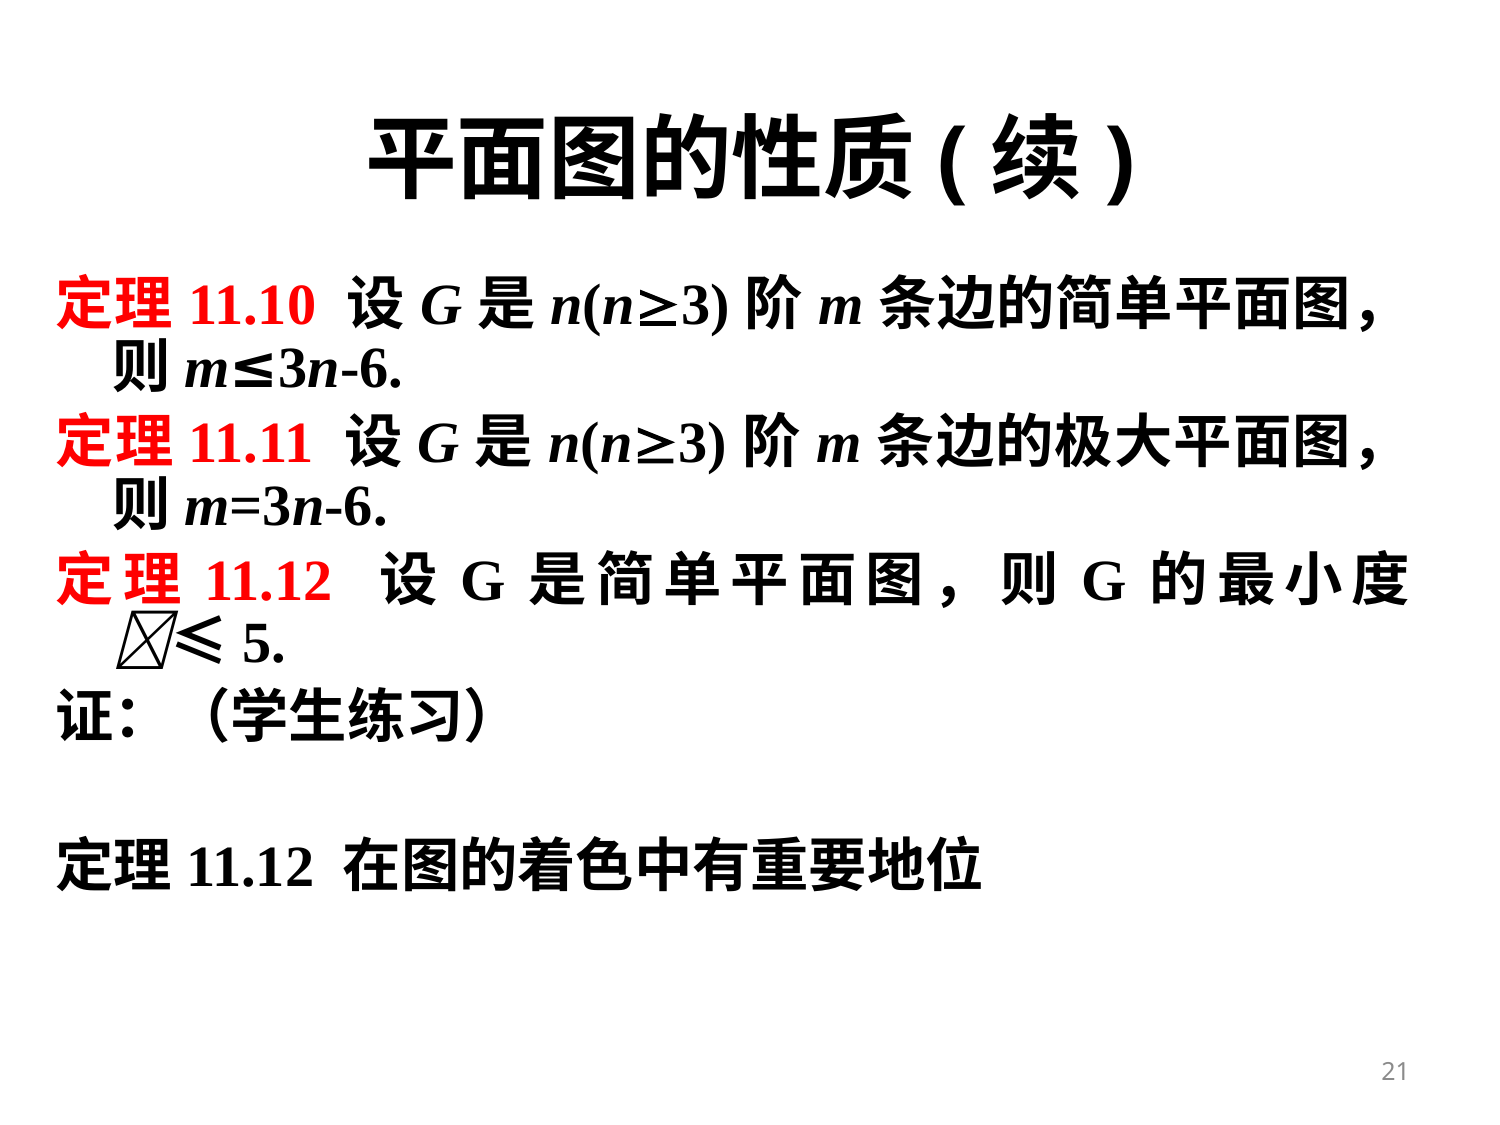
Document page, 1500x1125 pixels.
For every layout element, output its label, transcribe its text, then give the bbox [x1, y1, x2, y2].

text_box 定理11.10 设G是n(n3)阶m条边的简单平面图，则m≤3n-6. 定理11.11 设G是n(n3)阶m条边的极大平面图，则m=3n-6. 定理11.12 设G是简单平面图，则G的最小度≤5. 证：（学生练习） 定理11.12 在图的着色中有重要地位 [41, 267, 1425, 1000]
slide_number 21 [1074, 1042, 1425, 1103]
title 平面图的性质(续) [75, 75, 1425, 235]
